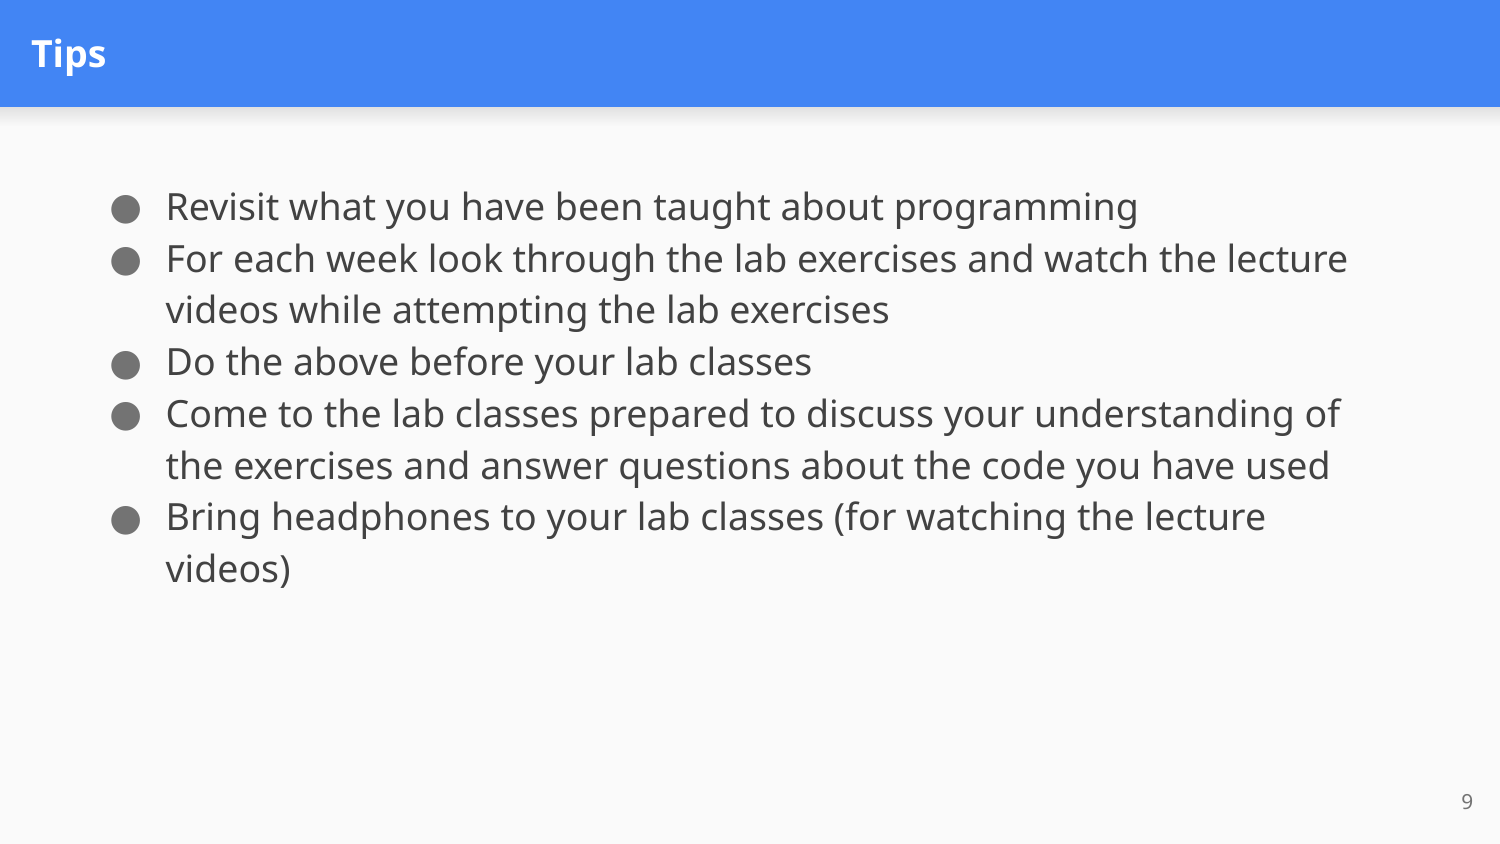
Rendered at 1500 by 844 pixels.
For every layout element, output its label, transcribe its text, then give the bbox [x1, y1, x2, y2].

title Tips [16, 2, 1464, 102]
list Revisit what you have been taught about programming For each week look through the lab exercises and watch the lecture videos while attempting the lab exercises Do the above before your lab classes Come to the lab classes prepared to discuss your understanding of the exercises and answer questions about the code you have used Bring headphones to your lab classes (for watching the lecture videos) [75, 161, 1425, 771]
slide_number 9 [1398, 770, 1489, 835]
